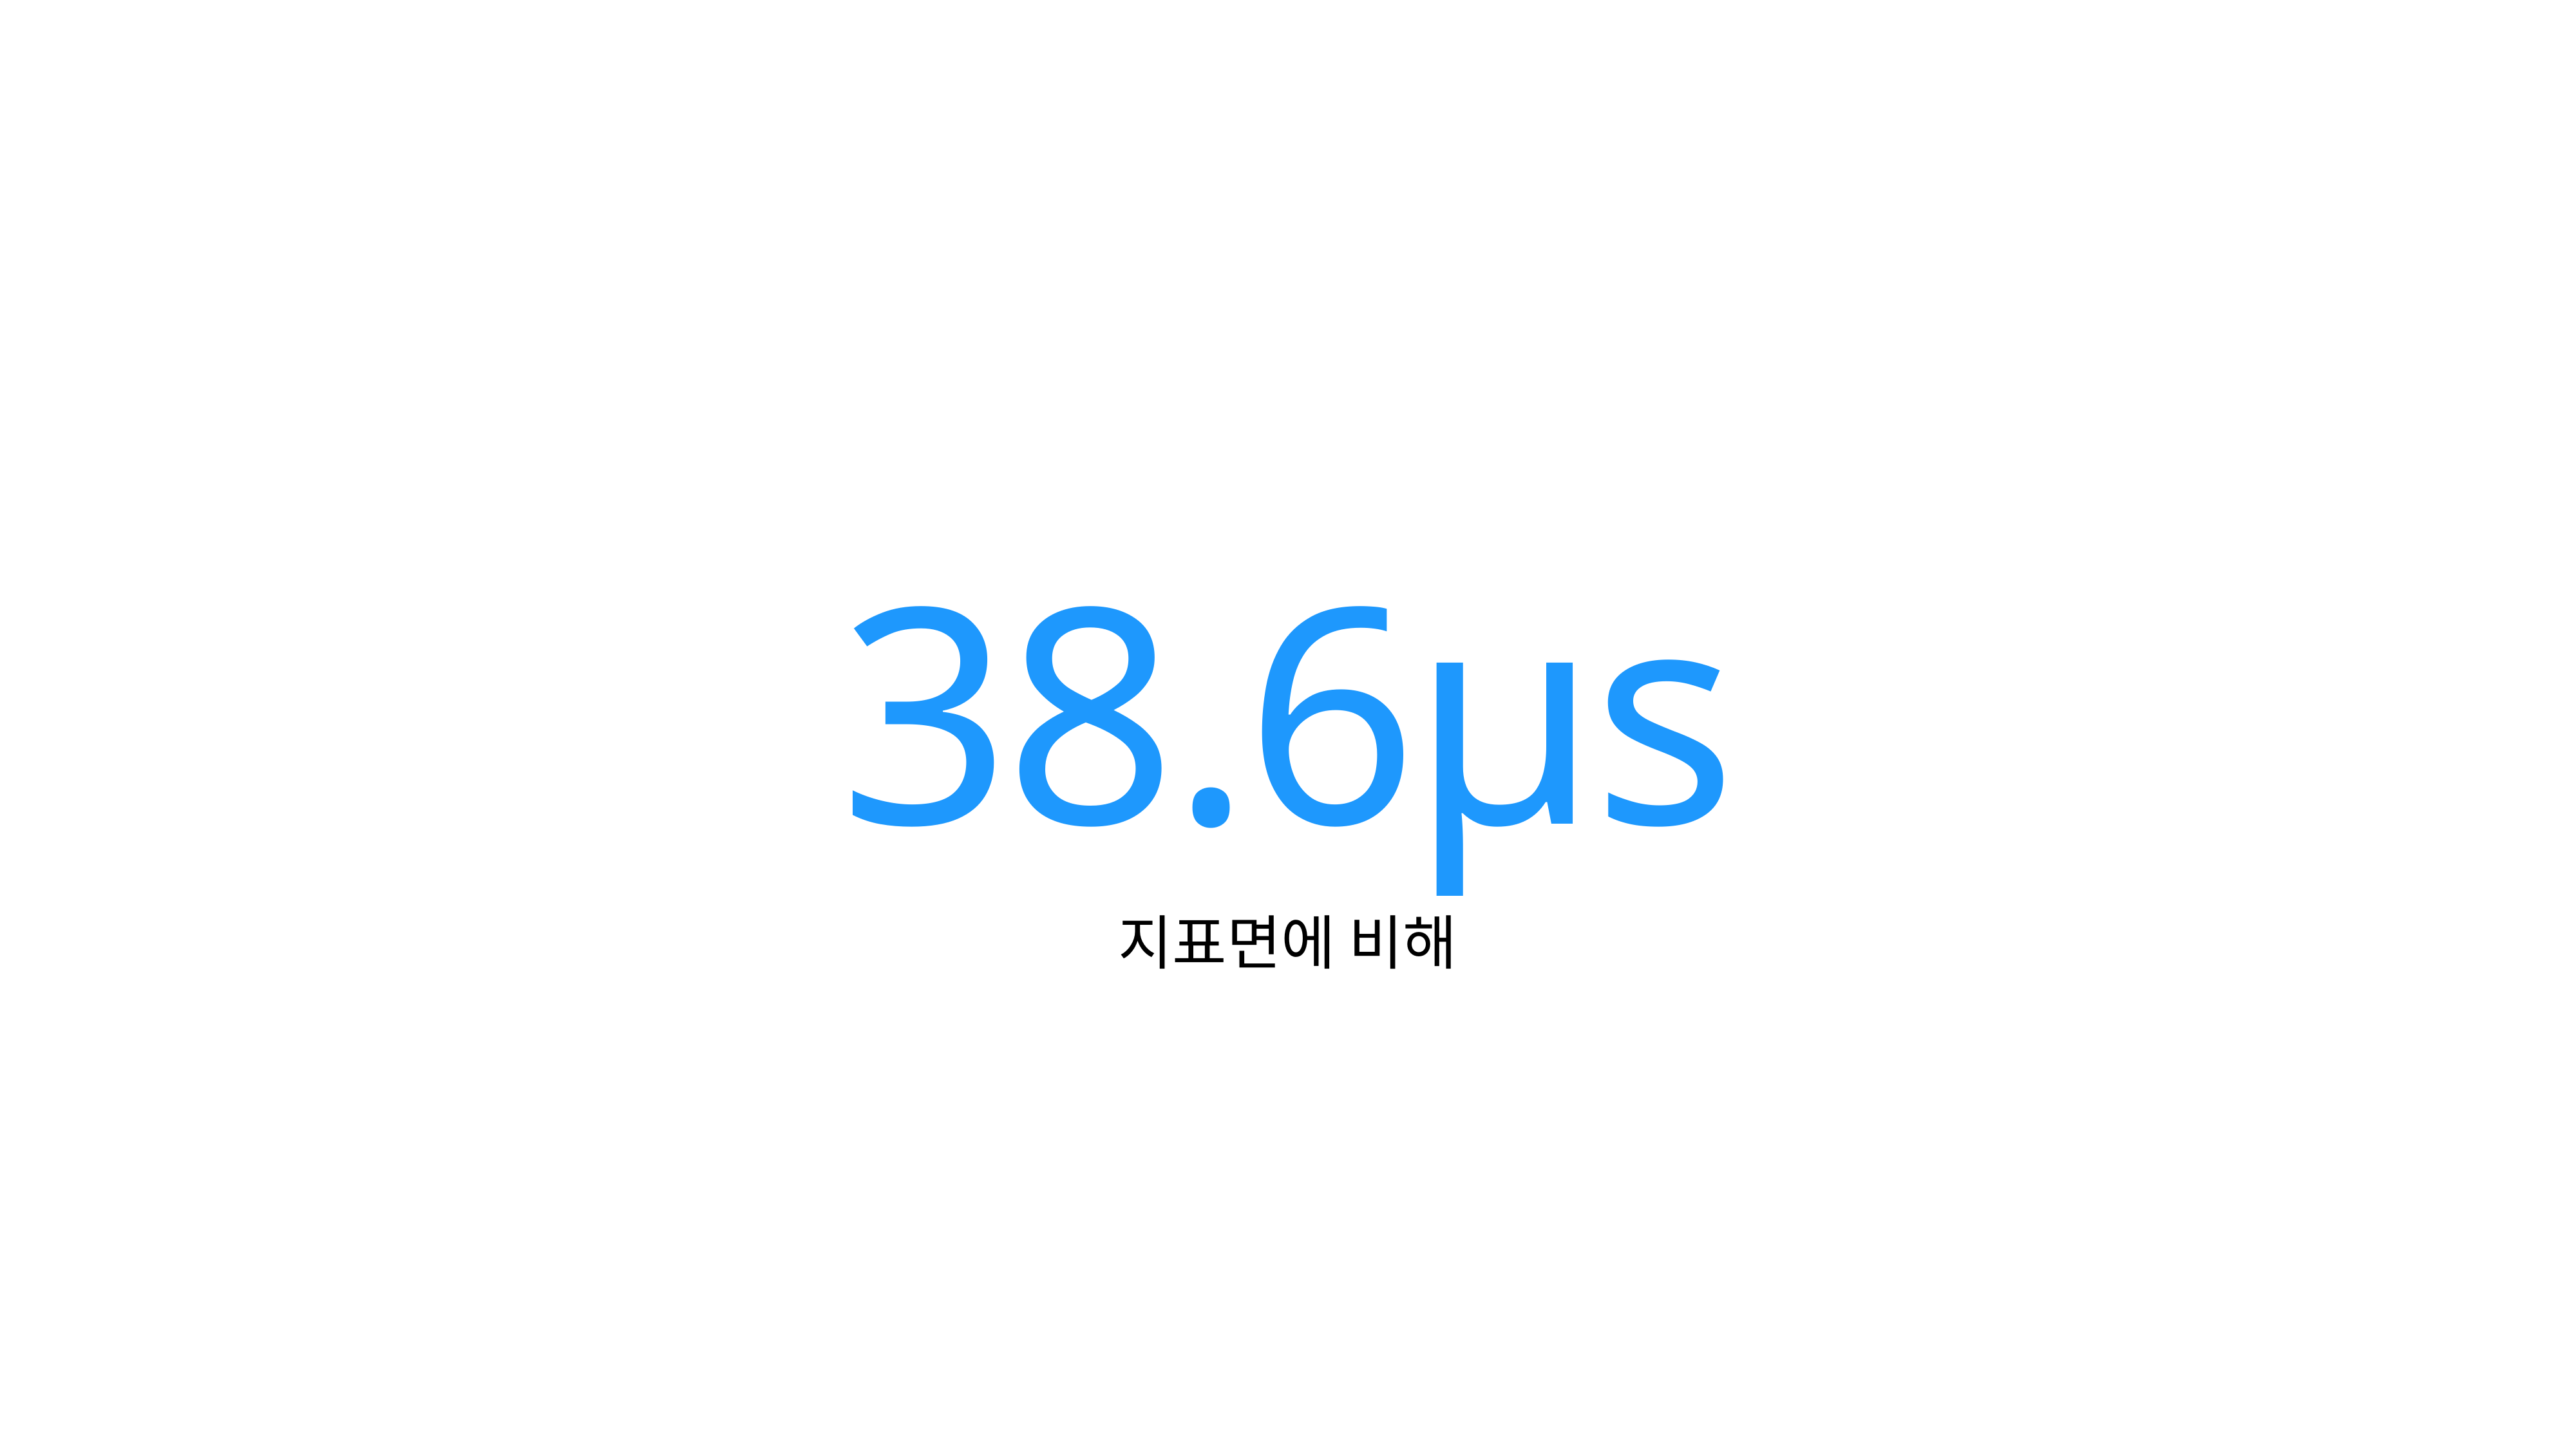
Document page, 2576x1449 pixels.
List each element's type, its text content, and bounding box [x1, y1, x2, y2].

list 지표면에 비해 [133, 900, 2443, 1009]
list 38.6μs [133, 412, 2443, 887]
